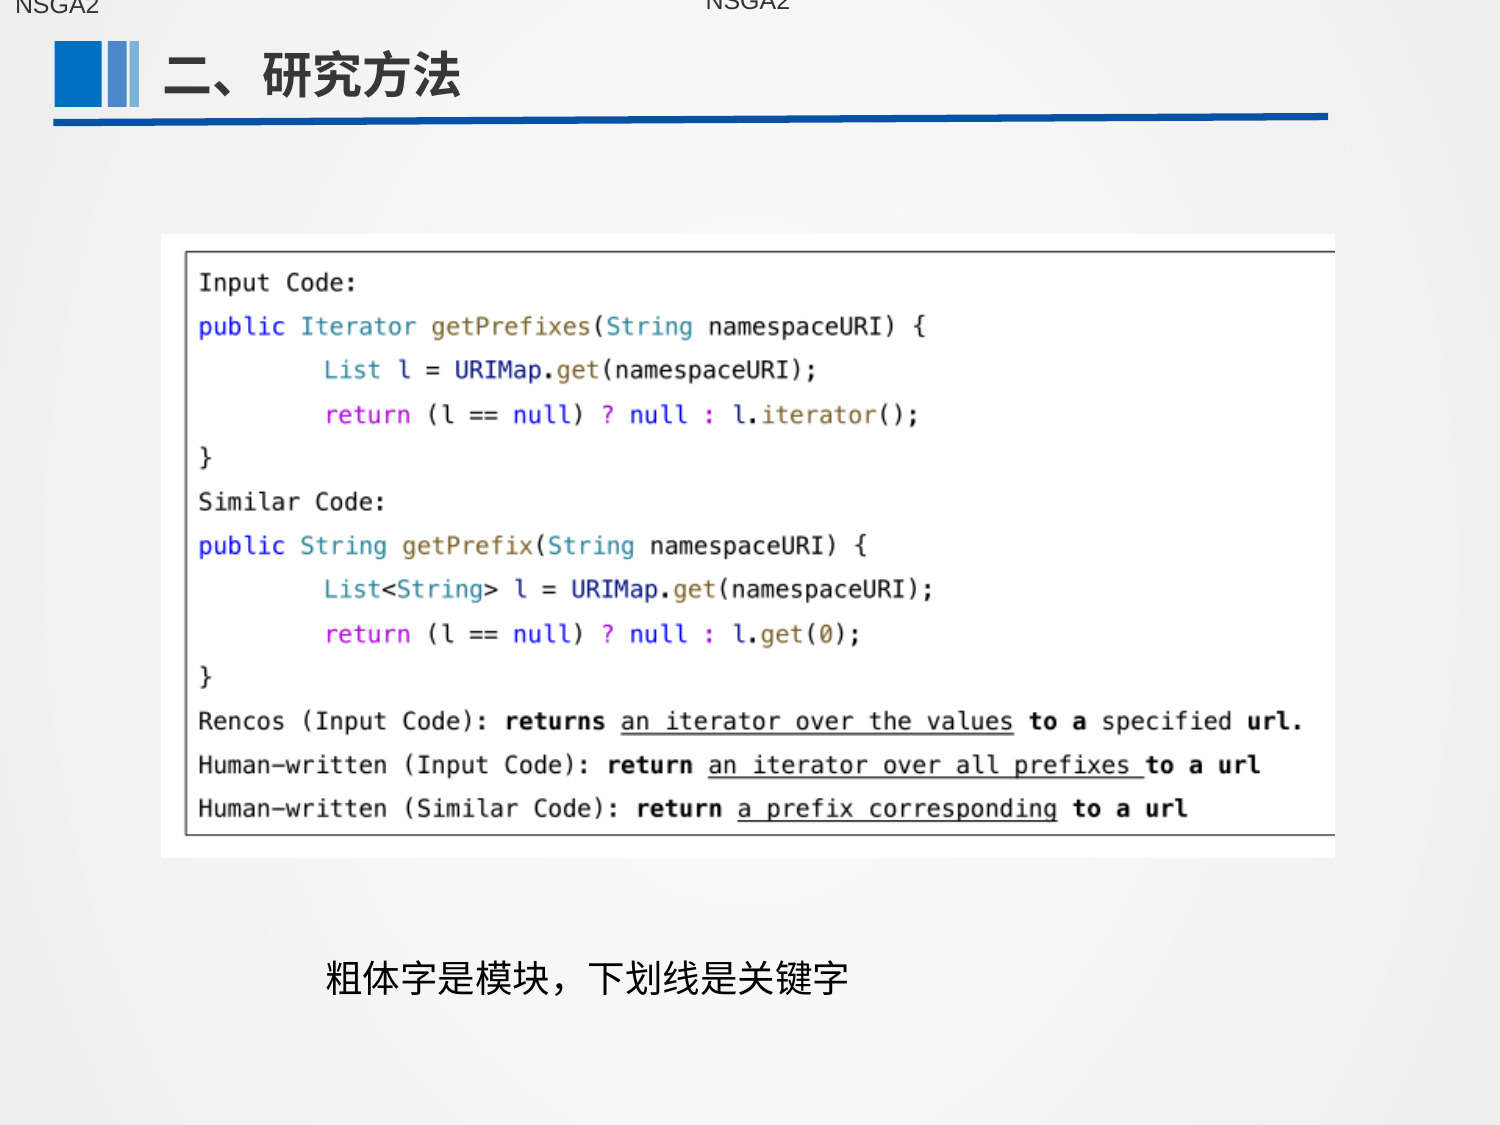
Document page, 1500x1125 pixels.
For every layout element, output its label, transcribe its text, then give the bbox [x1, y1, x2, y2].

text_box [107, 41, 127, 107]
text_box 粗体字是模块，下划线是关键字 [310, 947, 1132, 1008]
text_box NSGA2 [690, 0, 810, 23]
text_box [129, 41, 139, 107]
text_box 第一部分 [1245, 47, 1424, 182]
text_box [53, 116, 1329, 123]
text_box 二、研究方法 [147, 35, 652, 111]
text_box [54, 41, 102, 107]
picture [0, 27, 1500, 1125]
text_box NSGA2 [0, 0, 1500, 27]
